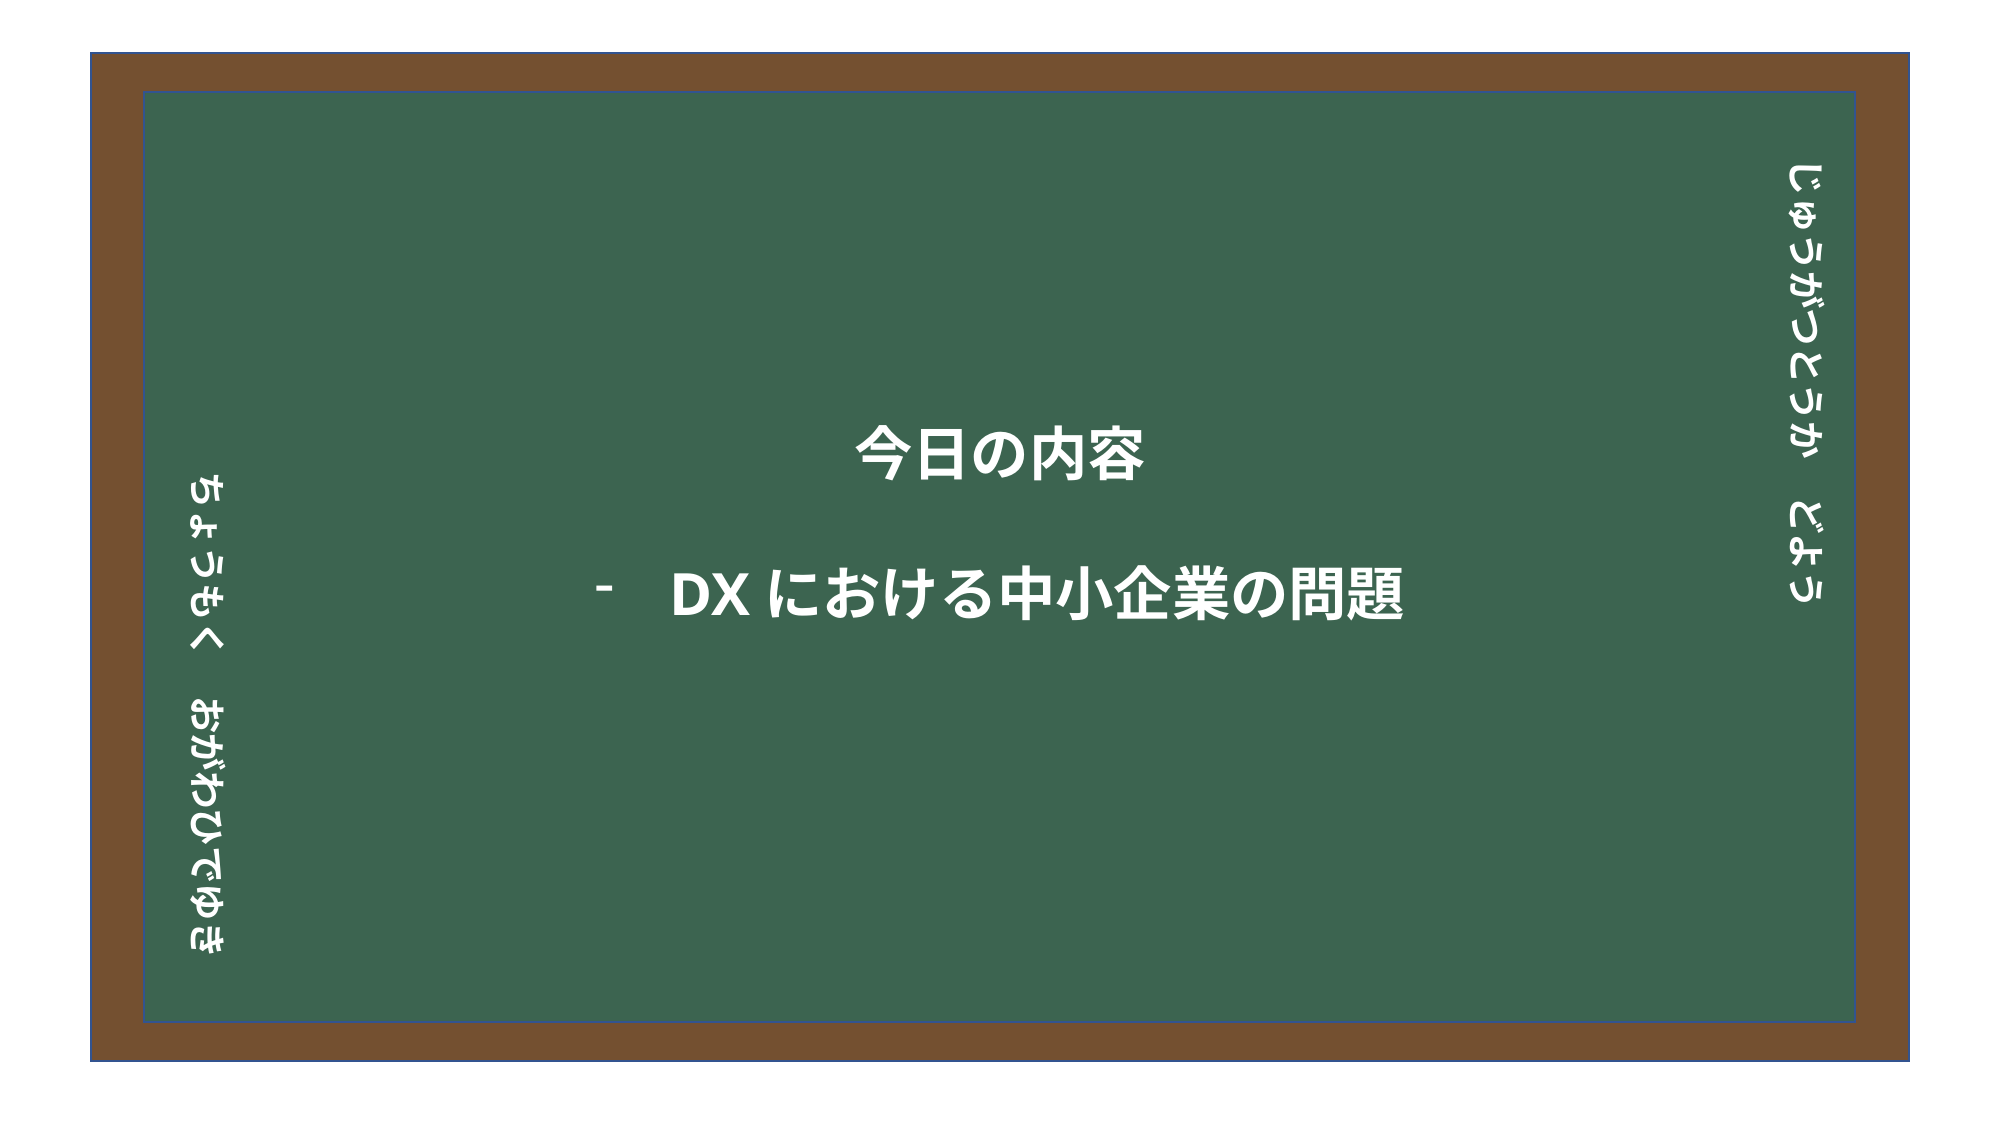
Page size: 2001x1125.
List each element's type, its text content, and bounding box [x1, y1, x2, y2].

text_box じゅうがつとうか どよう [1670, 143, 1838, 910]
text_box ちょうもく おがわひでゆき [162, 456, 239, 999]
text_box [90, 52, 1910, 1062]
text_box 今日の内容 DXにおける中小企業の問題 [143, 91, 1856, 1023]
